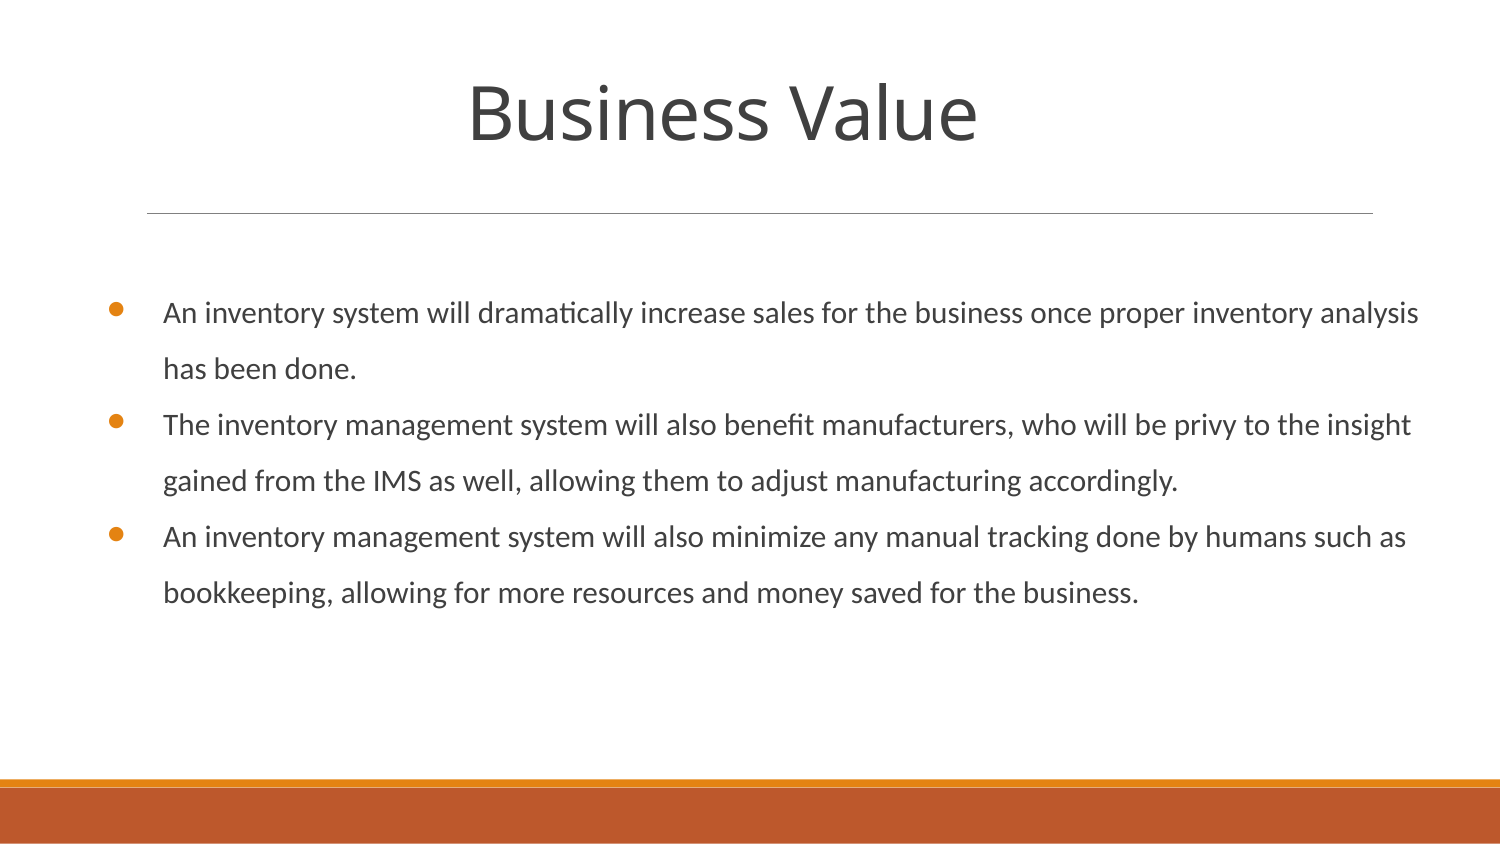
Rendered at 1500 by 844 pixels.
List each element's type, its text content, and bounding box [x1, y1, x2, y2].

title Business Value [451, 64, 1070, 159]
list An inventory system will dramatically increase sales for the business once proper inventory analysis has been done. The inventory management system will also benefit manufacturers, who will be privy to the insight gained from the IMS as well, allowing them to adjust manufacturing accordingly. An inventory management system will also minimize any manual tracking done by humans such as bookkeeping, allowing for more resources and money saved for the business. [73, 258, 1471, 819]
